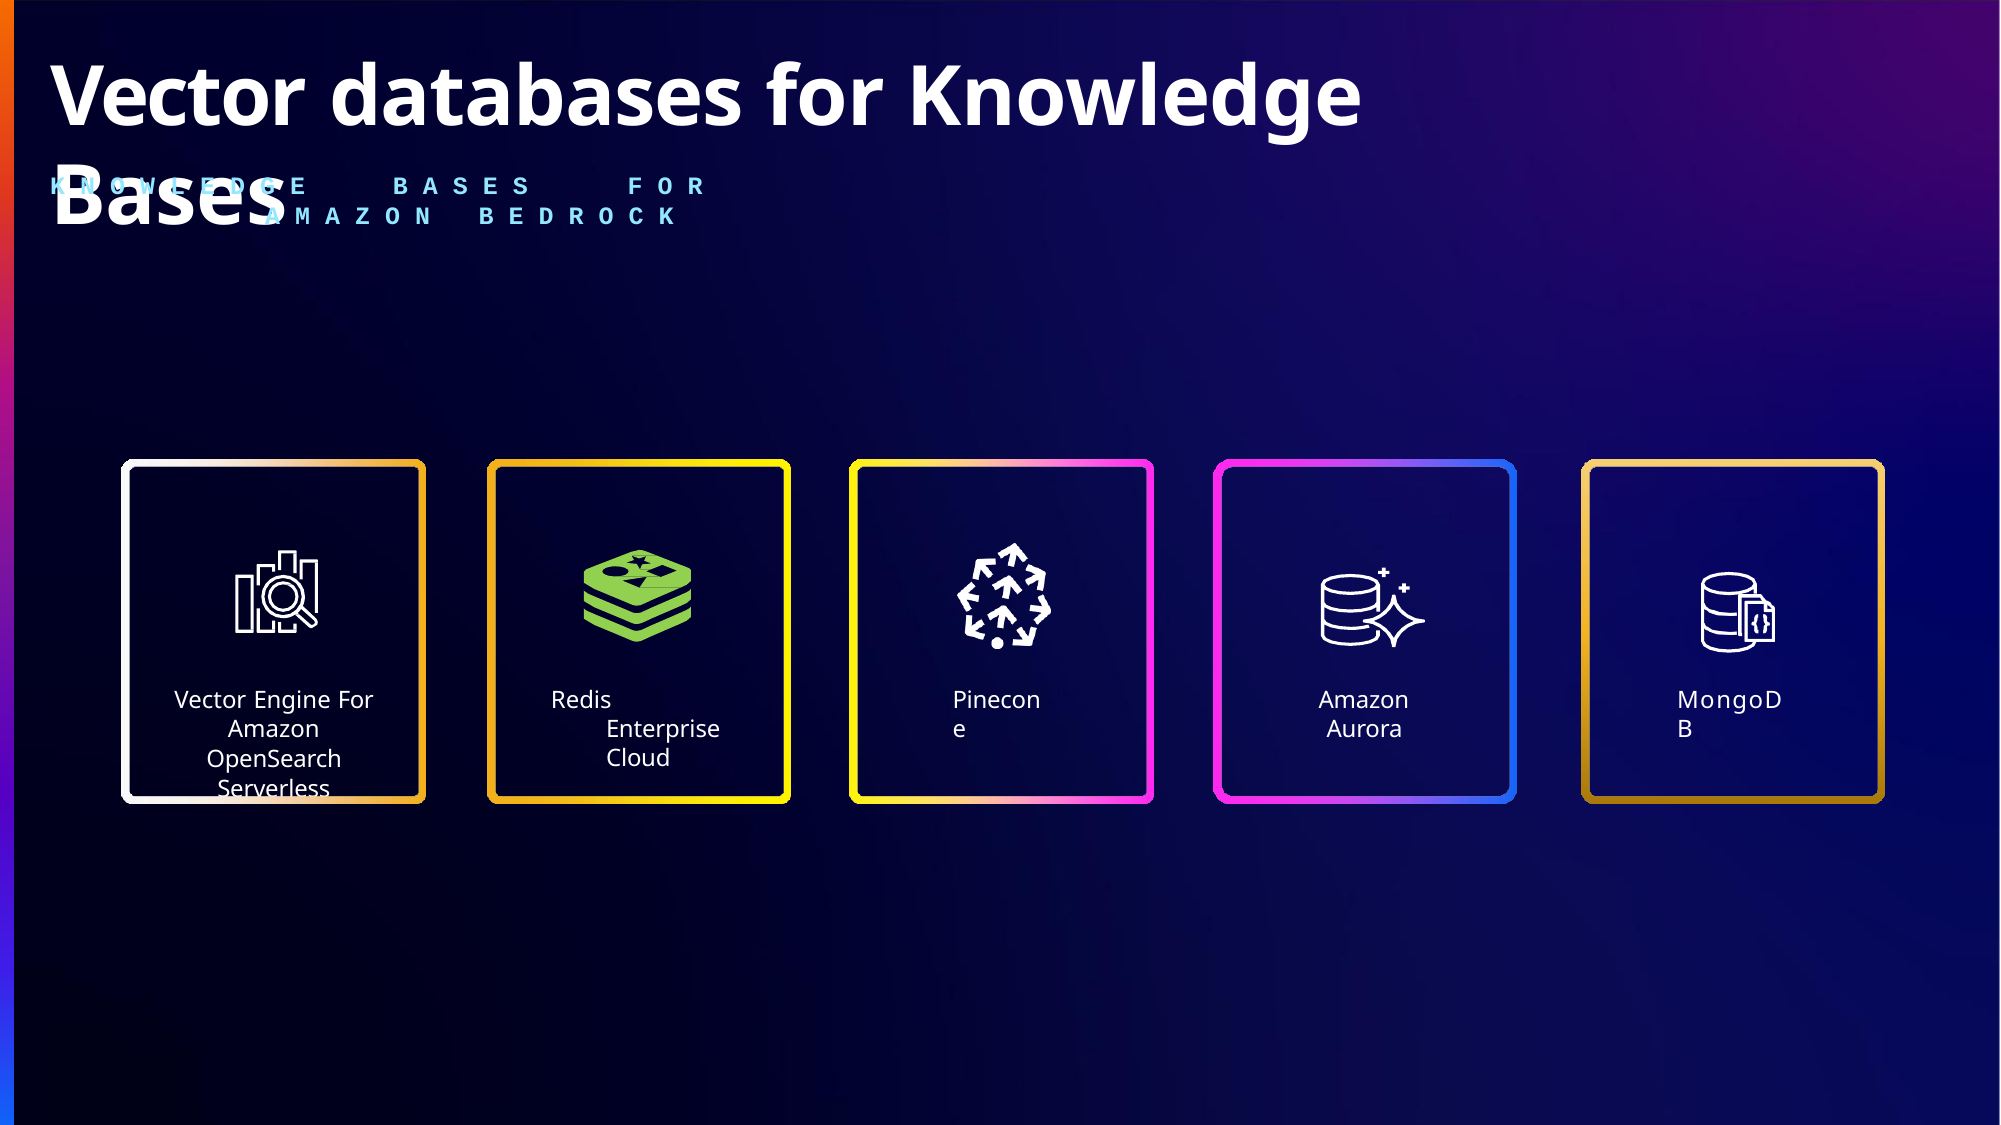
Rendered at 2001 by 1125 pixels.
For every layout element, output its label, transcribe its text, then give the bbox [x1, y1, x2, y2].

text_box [486, 459, 791, 804]
text_box K N O W L E D G E B A S E S F O R A M A Z O N B E D R O C K [47, 167, 772, 230]
title Vector databases for Knowledge Bases [47, 39, 1488, 242]
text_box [849, 459, 1154, 804]
picture [0, 0, 2000, 1125]
